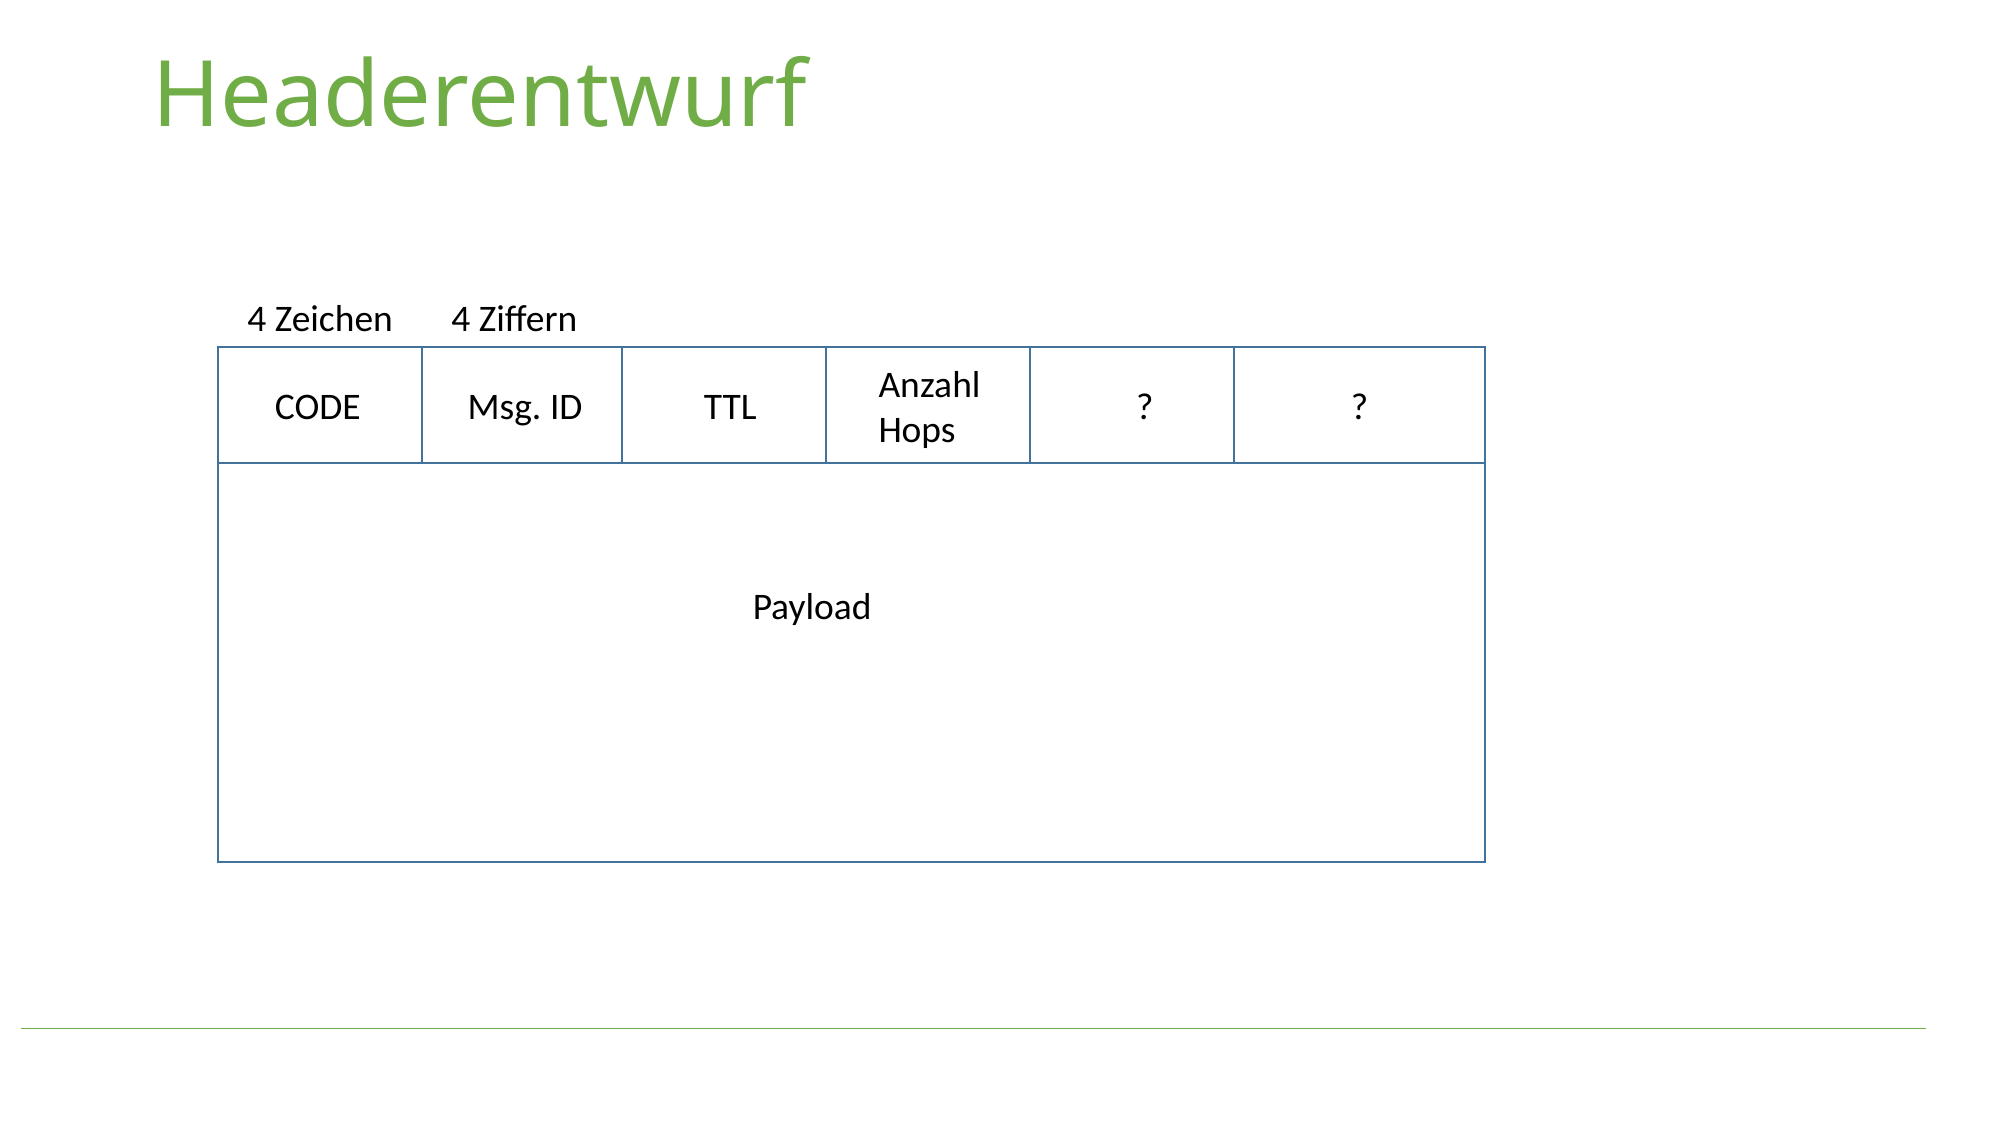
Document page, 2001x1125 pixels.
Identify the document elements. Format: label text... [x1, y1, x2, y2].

text_box [1029, 346, 1233, 464]
text_box [1233, 346, 1486, 464]
text_box TTL [689, 374, 772, 435]
title Headerentwurf [137, 40, 1863, 258]
text_box [217, 346, 421, 464]
text_box [825, 346, 1029, 464]
text_box CODE [259, 374, 376, 435]
text_box ? [1121, 374, 1169, 435]
text_box Payload [738, 574, 887, 634]
text_box ? [1336, 374, 1384, 435]
text_box 4 Zeichen [232, 286, 409, 347]
text_box Anzahl Hops [863, 352, 996, 457]
text_box [421, 346, 621, 464]
text_box Msg. ID [452, 374, 598, 435]
text_box 4 Ziffern [436, 286, 593, 347]
text_box [217, 464, 1486, 863]
text_box [621, 346, 825, 464]
